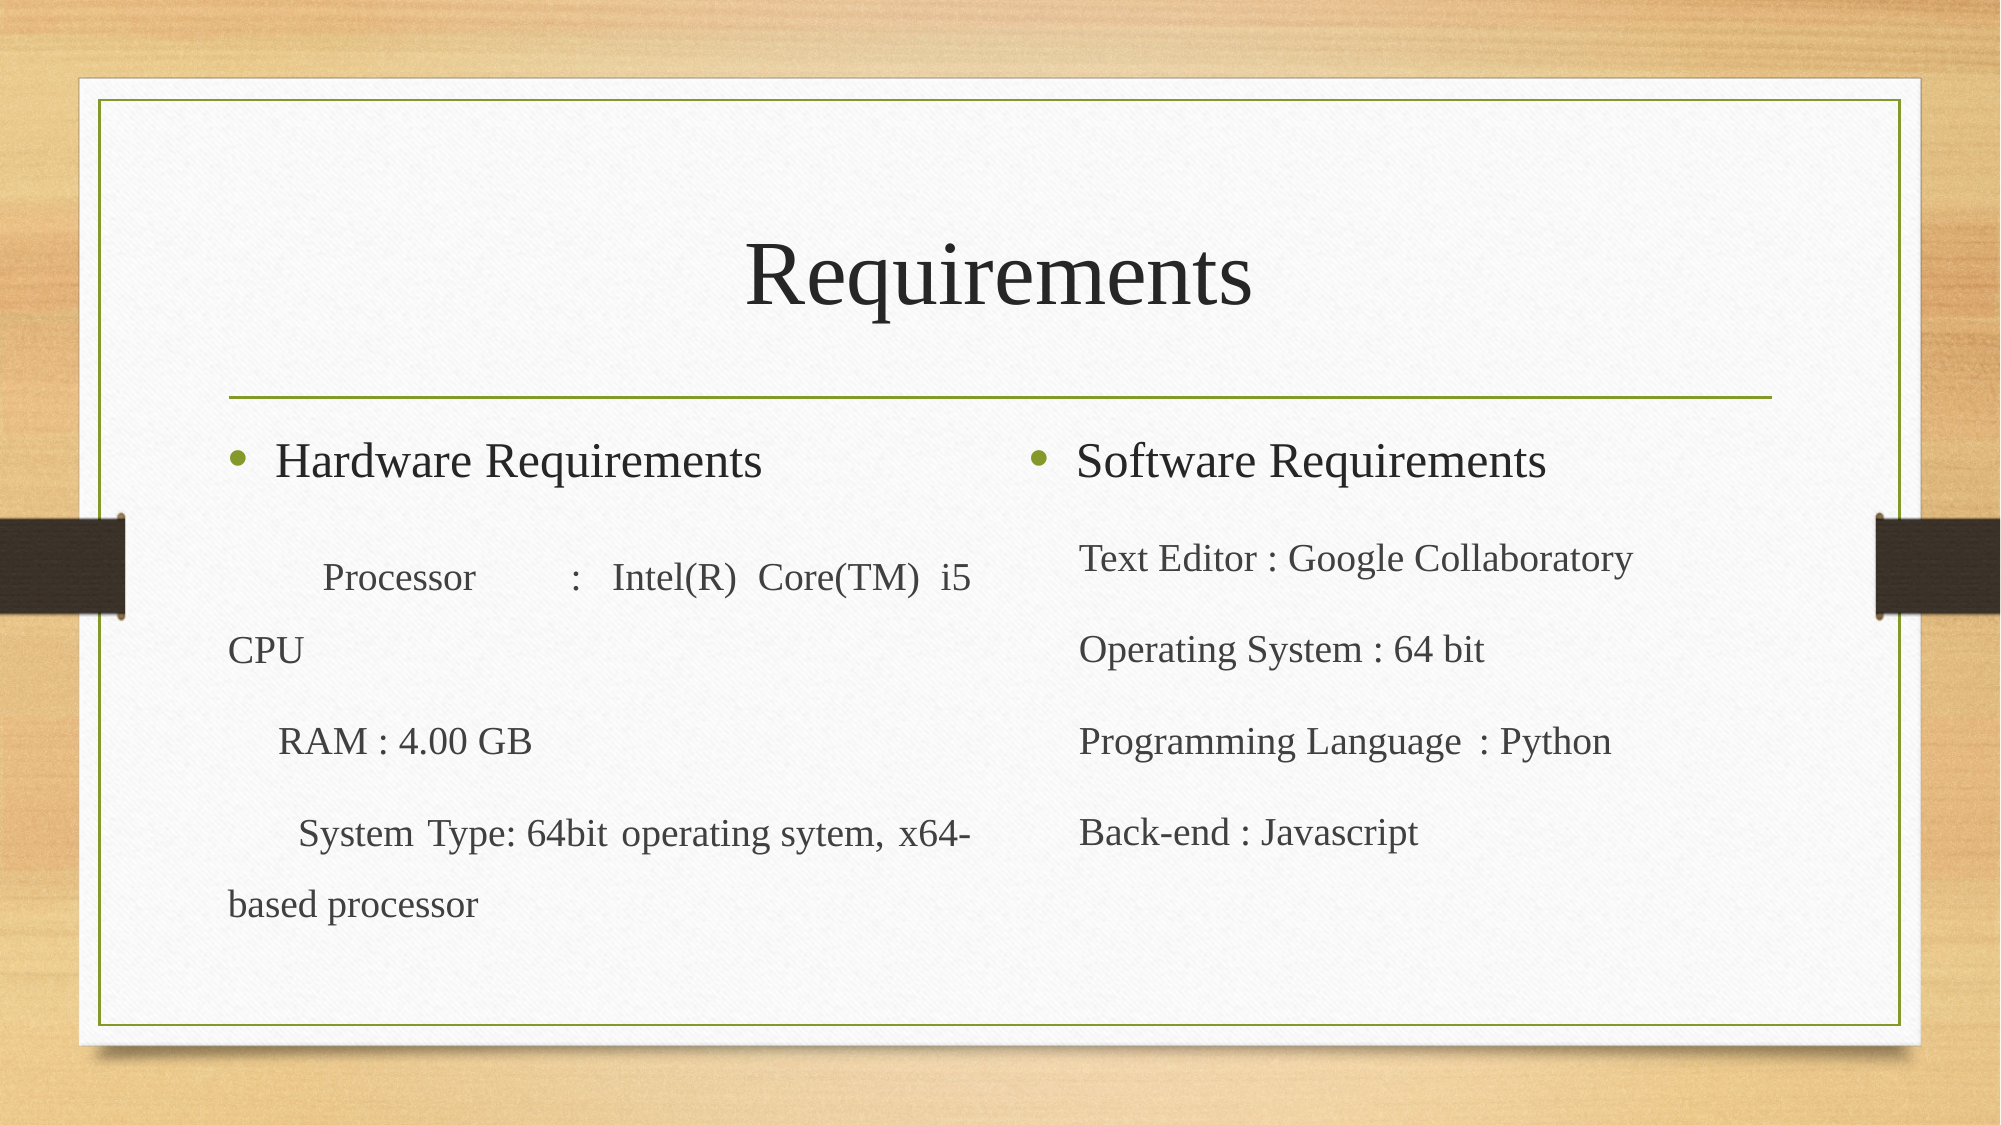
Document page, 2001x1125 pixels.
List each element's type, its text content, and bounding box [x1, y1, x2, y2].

title Requirements [212, 161, 1788, 375]
list Software Requirements Text Editor : Google Collaboratory Operating System : 64 bit Programming Language : Python Back-end : Javascript [1013, 420, 1788, 963]
list Hardware Requirements Processor : Intel(R) Core(TM) i5 CPU RAM : 4.00 GB System Type: 64bit operating sytem, x64- based processor [213, 420, 987, 963]
picture [0, 0, 2001, 1125]
